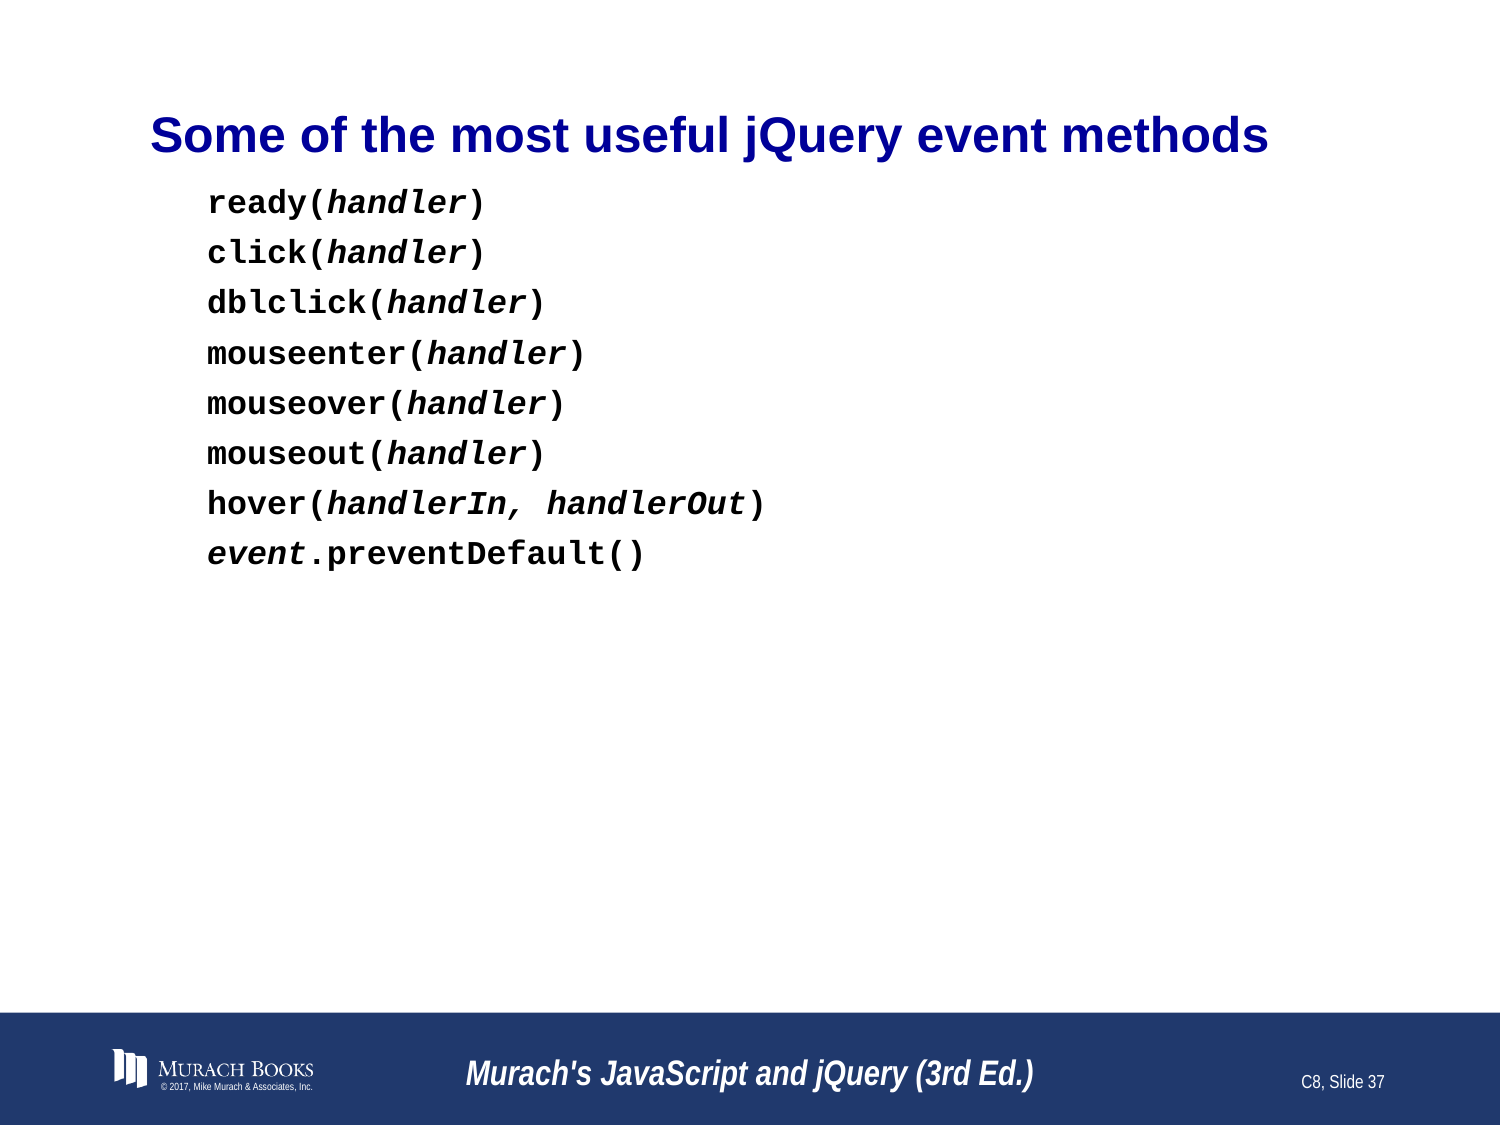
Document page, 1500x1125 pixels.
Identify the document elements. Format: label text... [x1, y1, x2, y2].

slide_number Murach's JavaScript and jQuery (3rd Ed.) [463, 1025, 1050, 1100]
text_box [149, 185, 1350, 588]
slide_number C8, Slide 37 [1087, 1025, 1400, 1100]
footer © 2017, Mike Murach & Associates, Inc. [12, 1025, 463, 1100]
title Some of the most useful jQuery event methods [150, 102, 1350, 164]
